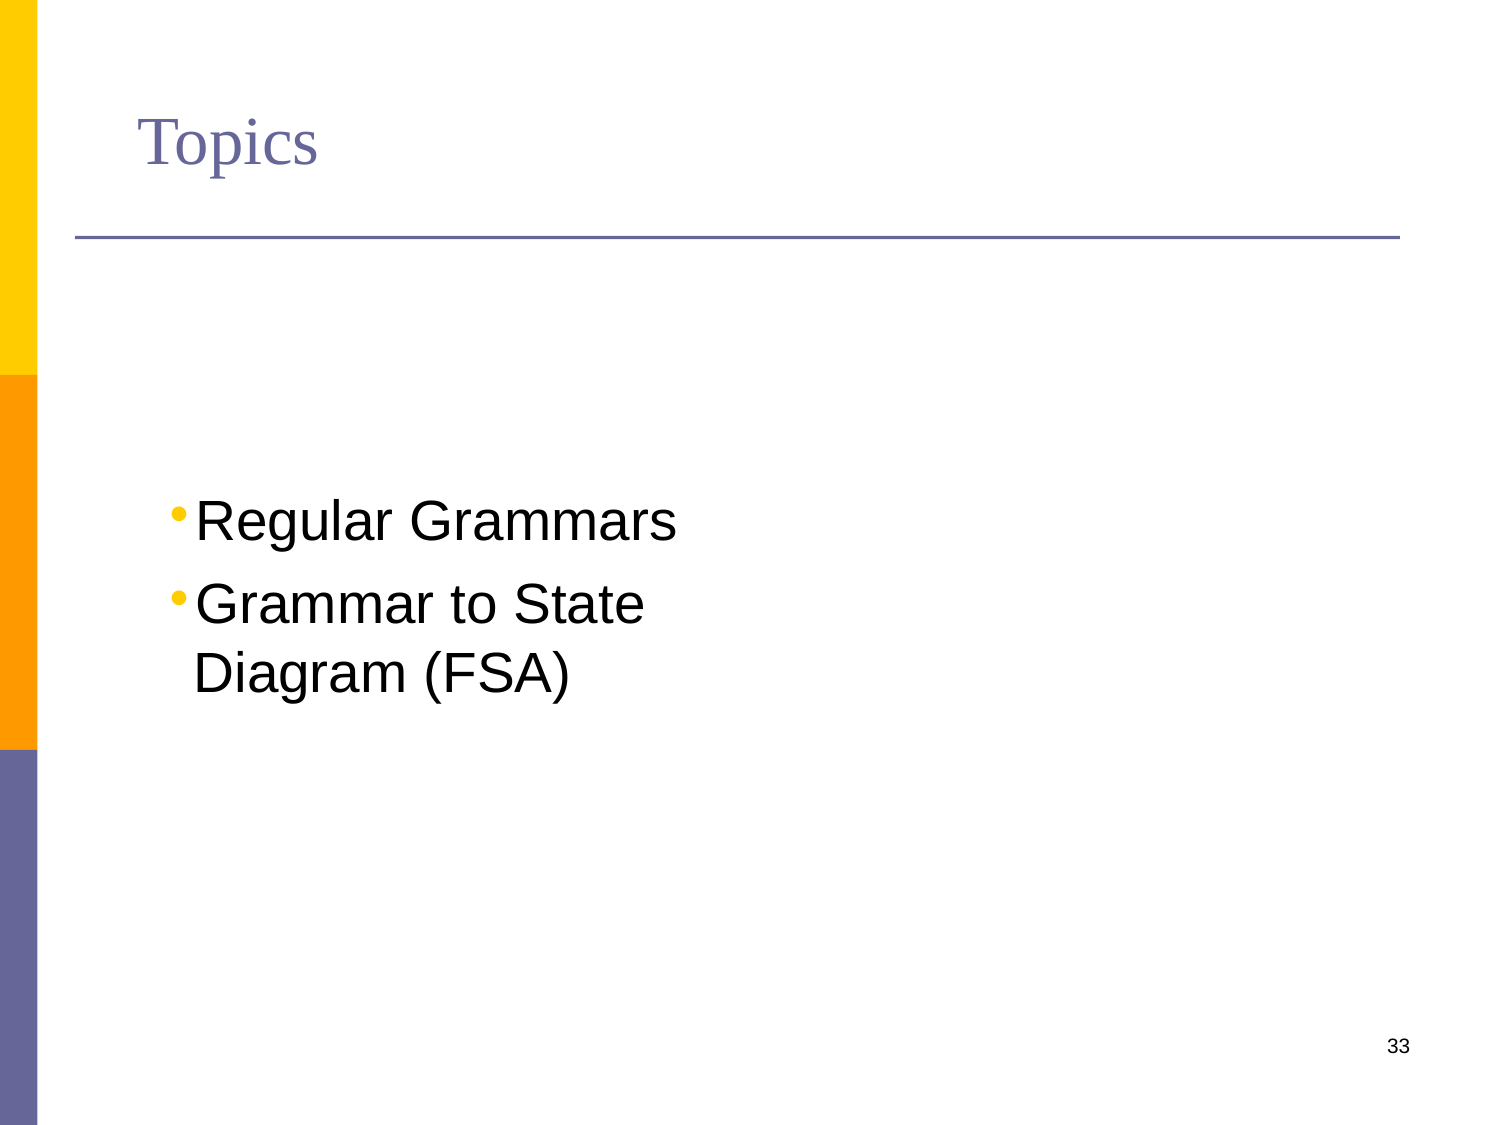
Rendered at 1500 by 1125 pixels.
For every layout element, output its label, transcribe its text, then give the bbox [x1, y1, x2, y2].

slide_number 33 [1074, 1024, 1426, 1101]
title Topics [137, 37, 1258, 179]
subtitle Regular Grammars Grammar to State Diagram (FSA) [154, 298, 750, 886]
